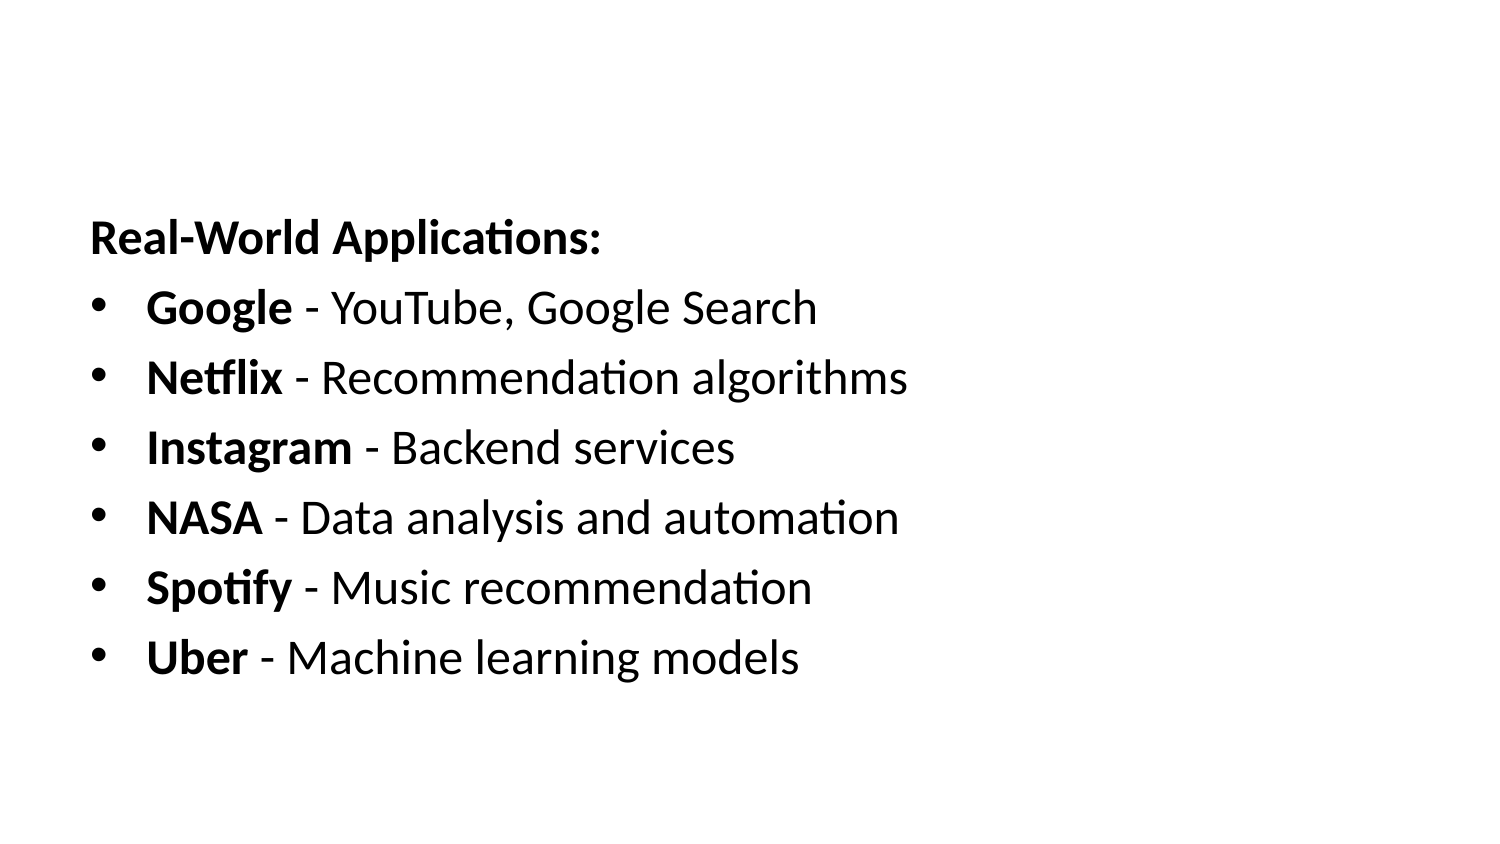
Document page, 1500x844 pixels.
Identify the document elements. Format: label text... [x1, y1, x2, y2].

list Real-World Applications: Google - YouTube, Google Search Netflix - Recommendation algorithms Instagram - Backend services NASA - Data analysis and automation Spotify - Music recommendation Uber - Machine learning models [75, 196, 1425, 754]
